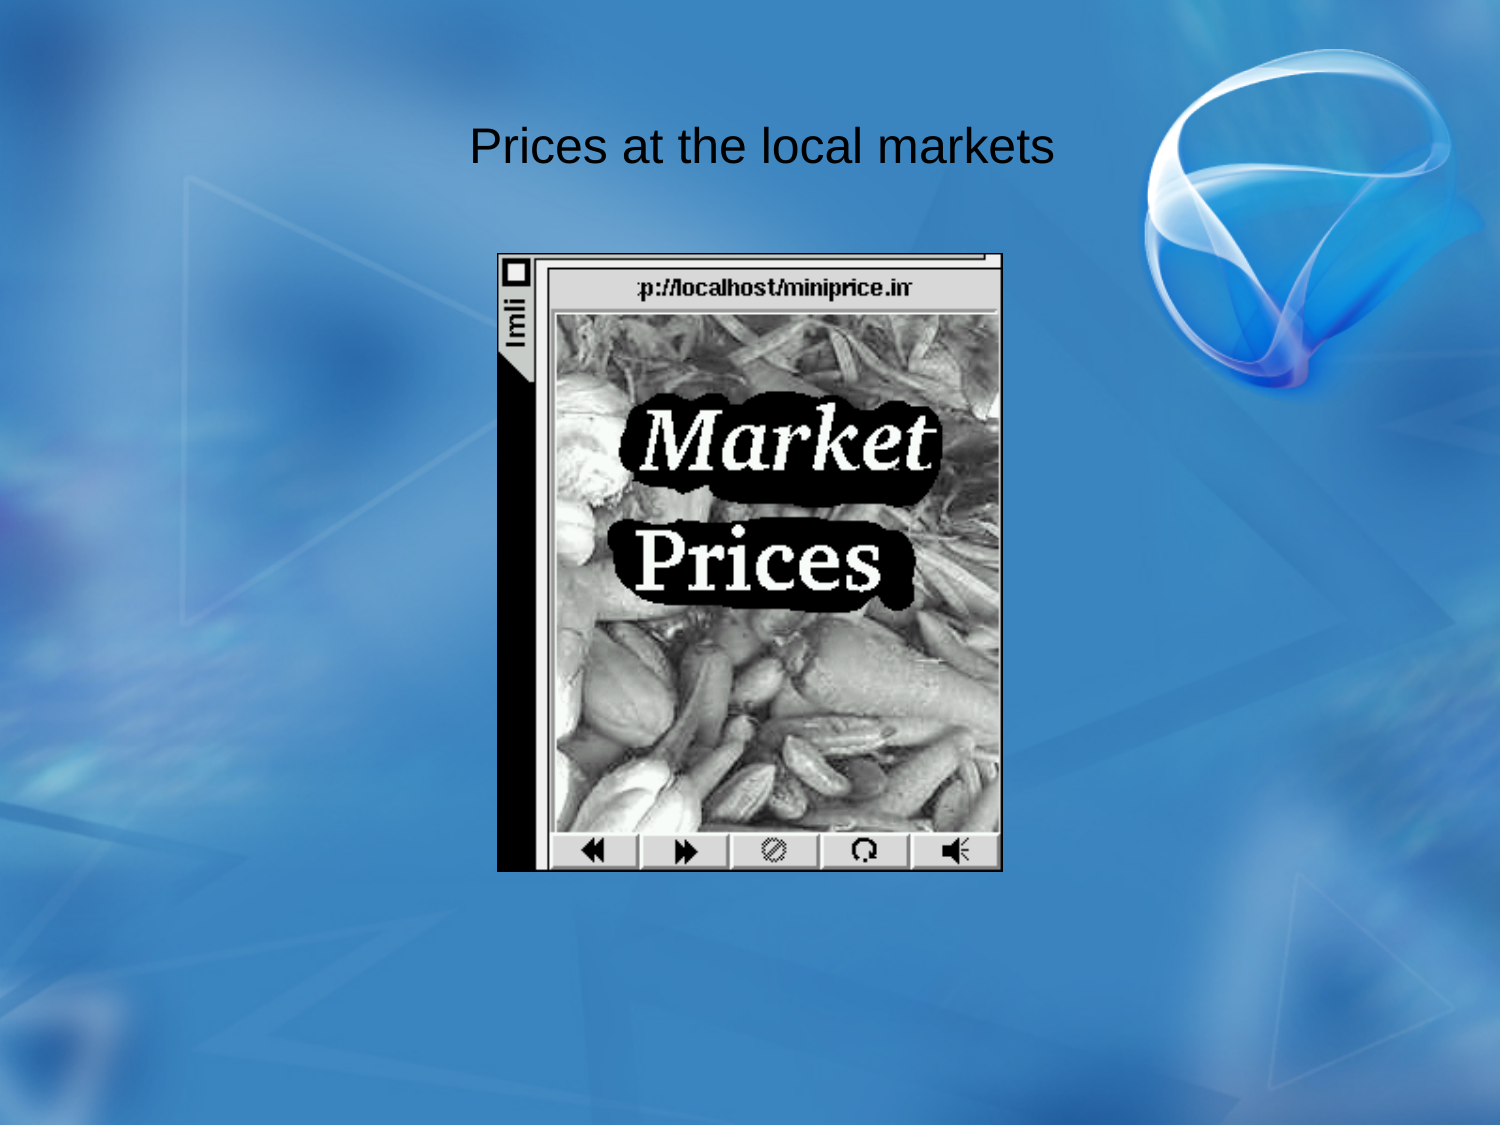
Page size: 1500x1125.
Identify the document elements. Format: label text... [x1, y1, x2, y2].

title Prices at the local markets [125, 50, 1400, 238]
picture [0, 0, 1500, 1125]
